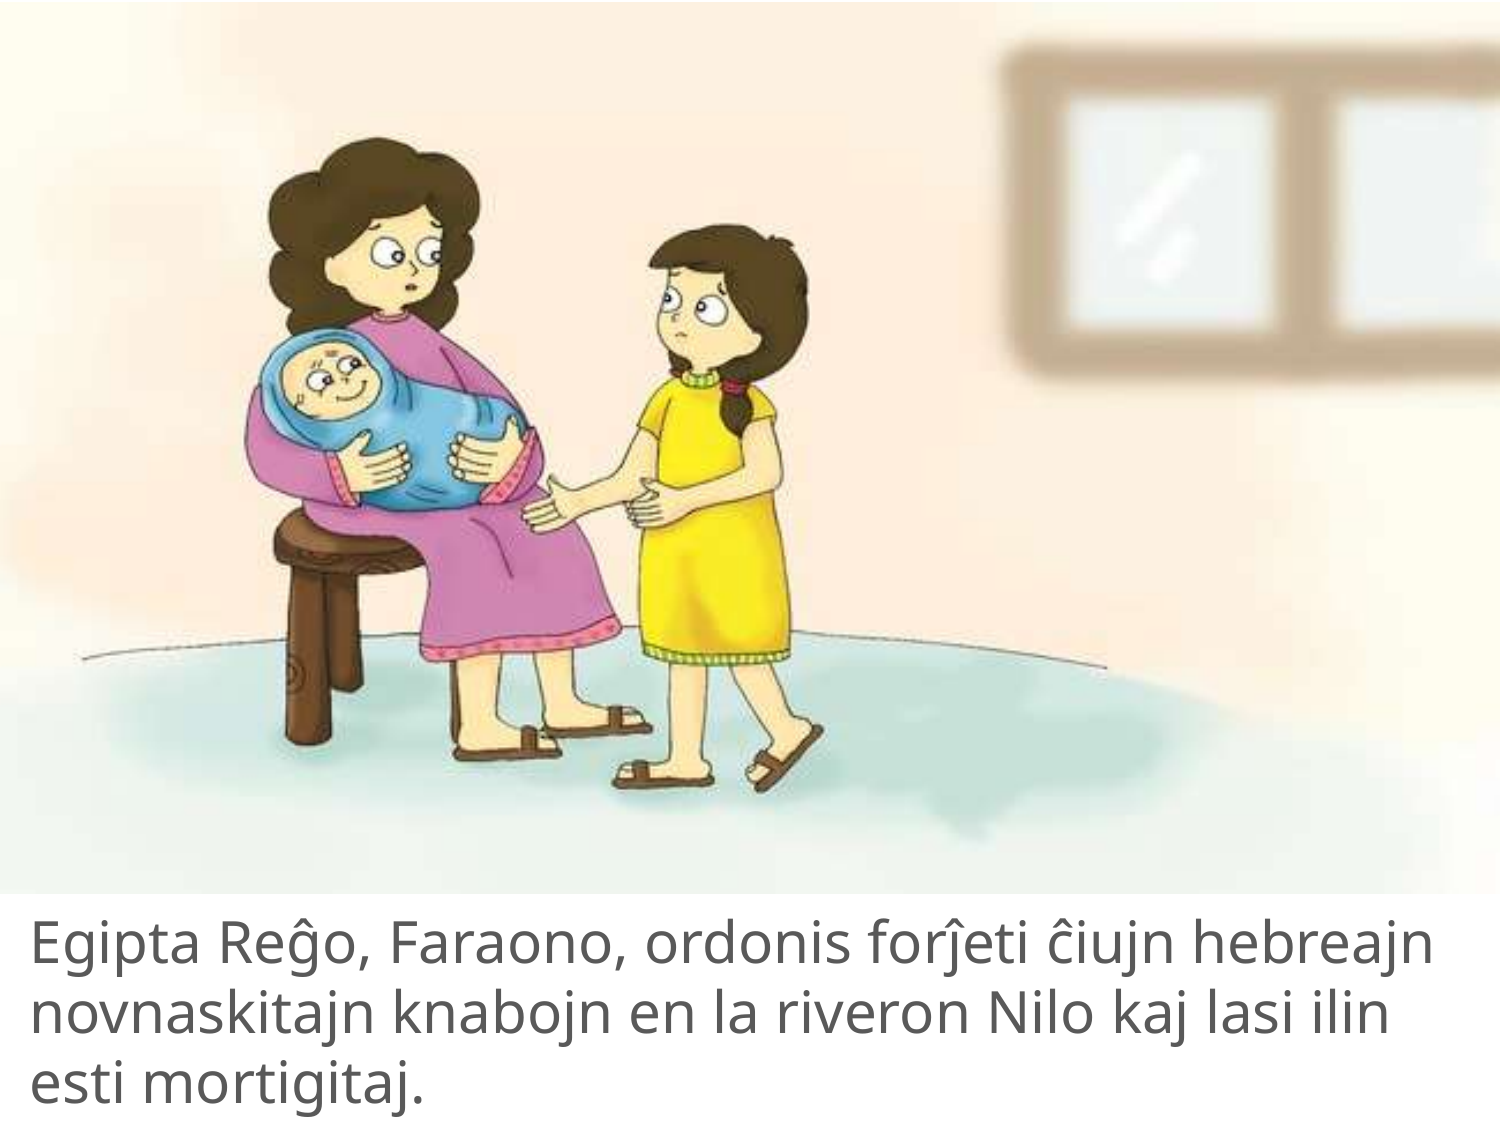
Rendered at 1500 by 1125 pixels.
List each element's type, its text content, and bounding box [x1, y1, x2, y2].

picture [0, 1, 1500, 894]
text_box Egipta Reĝo, Faraono, ordonis forĵeti ĉiujn hebreajn novnaskitajn knabojn en la riveron Nilo kaj lasi ilin esti mortigitaj. [14, 901, 1486, 1123]
